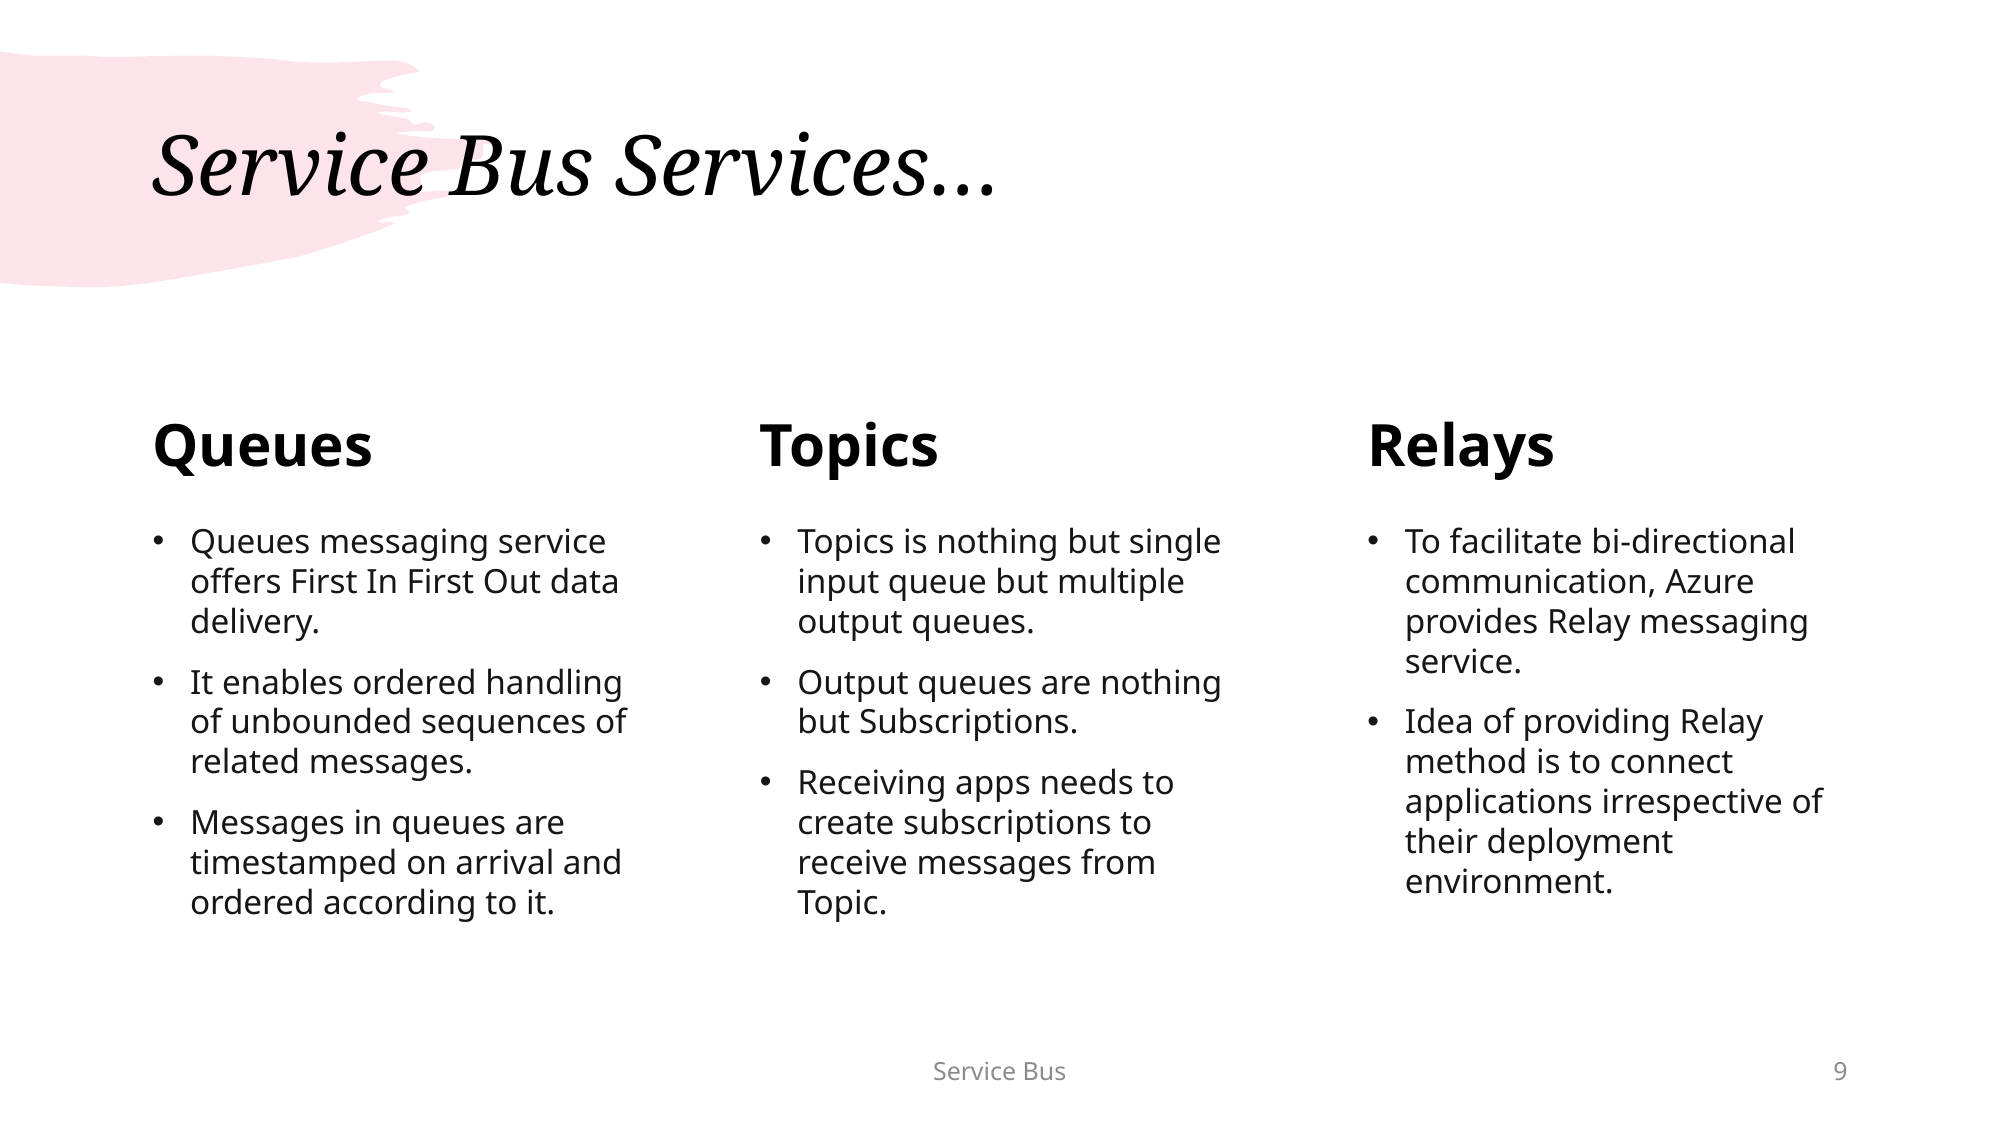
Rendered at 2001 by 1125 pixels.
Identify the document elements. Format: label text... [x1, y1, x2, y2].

list Queues messaging service offers First In First Out data delivery. It enables ordered handling of unbounded sequences of related messages. Messages in queues are timestamped on arrival and ordered according to it. [137, 513, 648, 1016]
list Topics is nothing but single input queue but multiple output queues. Output queues are nothing but Subscriptions. Receiving apps needs to create subscriptions to receive messages from Topic. [744, 513, 1255, 1016]
list Queues [137, 329, 648, 486]
list Topics [744, 329, 1255, 486]
list To facilitate bi-directional communication, Azure provides Relay messaging service. Idea of providing Relay method is to connect applications irrespective of their deployment environment. [1352, 513, 1863, 1016]
list Relays [1352, 329, 1863, 486]
title Service Bus Services… [137, 59, 1863, 278]
slide_number 9 [1412, 1042, 1863, 1103]
footer Service Bus [662, 1042, 1338, 1103]
